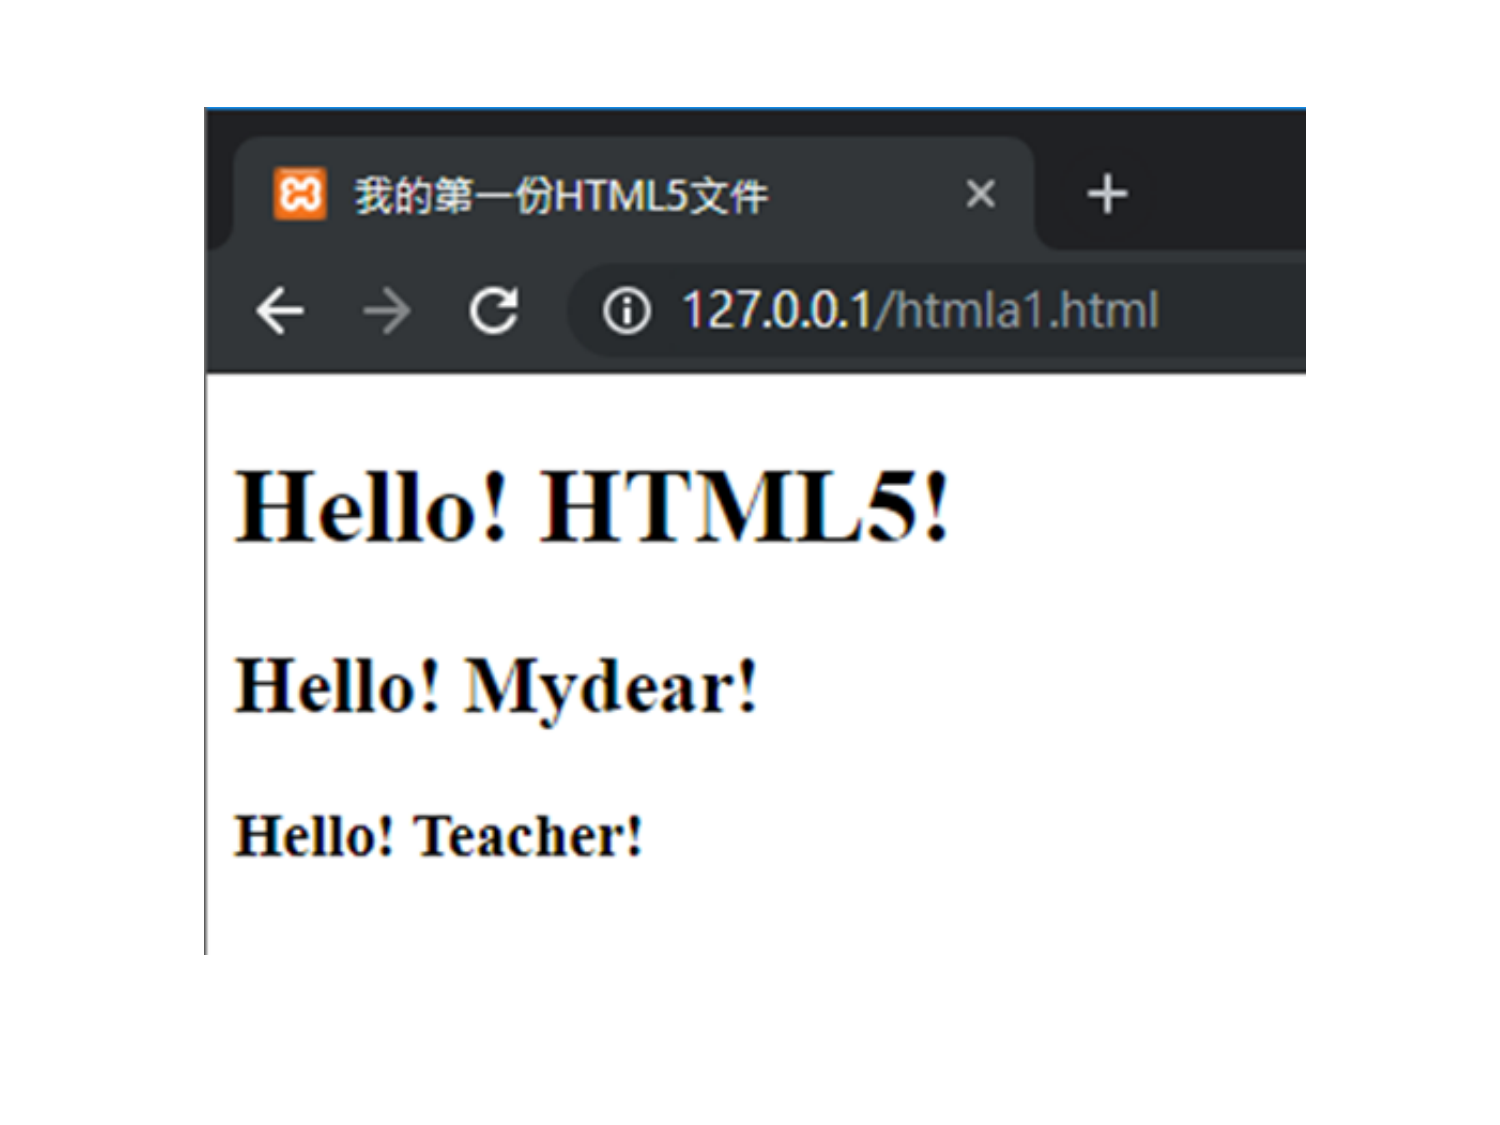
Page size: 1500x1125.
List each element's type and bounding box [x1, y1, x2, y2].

picture [204, 107, 1306, 955]
